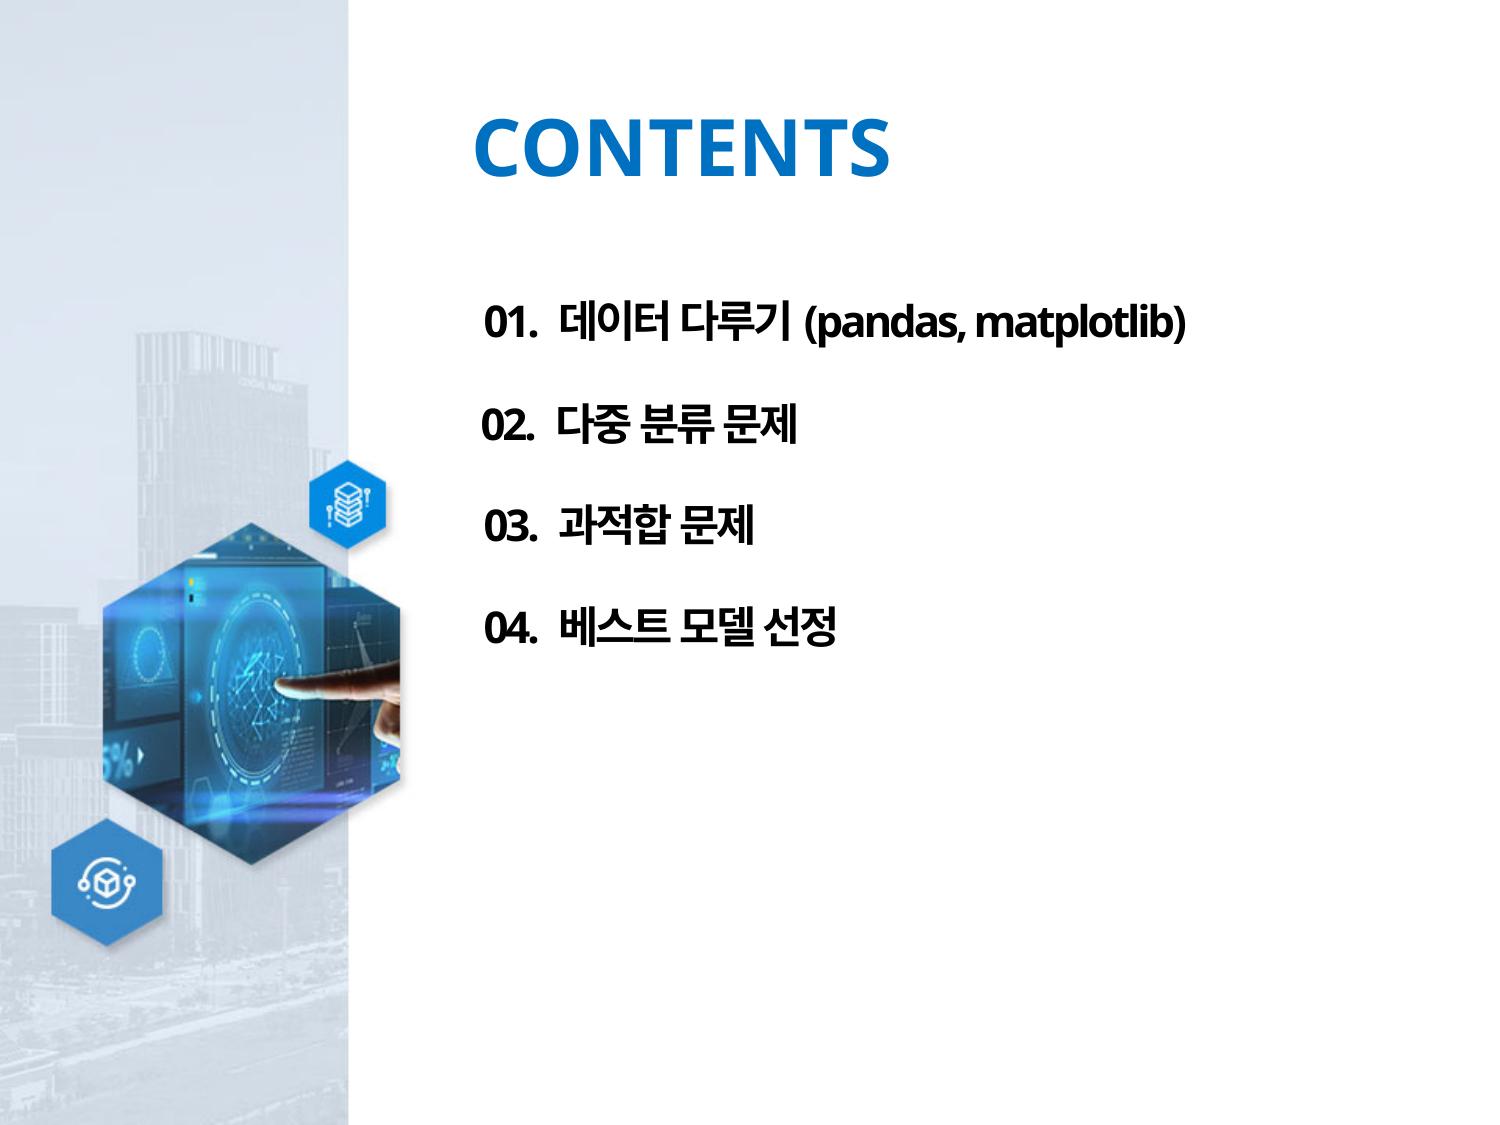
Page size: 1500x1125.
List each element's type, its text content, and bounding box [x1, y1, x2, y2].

text_box 01. 데이터 다루기(pandas, matplotlib) [468, 286, 1497, 354]
text_box CONTENTS [456, 90, 933, 180]
text_box 03. 과적합 문제 [468, 490, 1497, 558]
text_box 04. 베스트 모델 선정 [468, 592, 1497, 660]
text_box 02. 다중 분류 문제 [465, 388, 1494, 456]
picture [0, 0, 1500, 1125]
